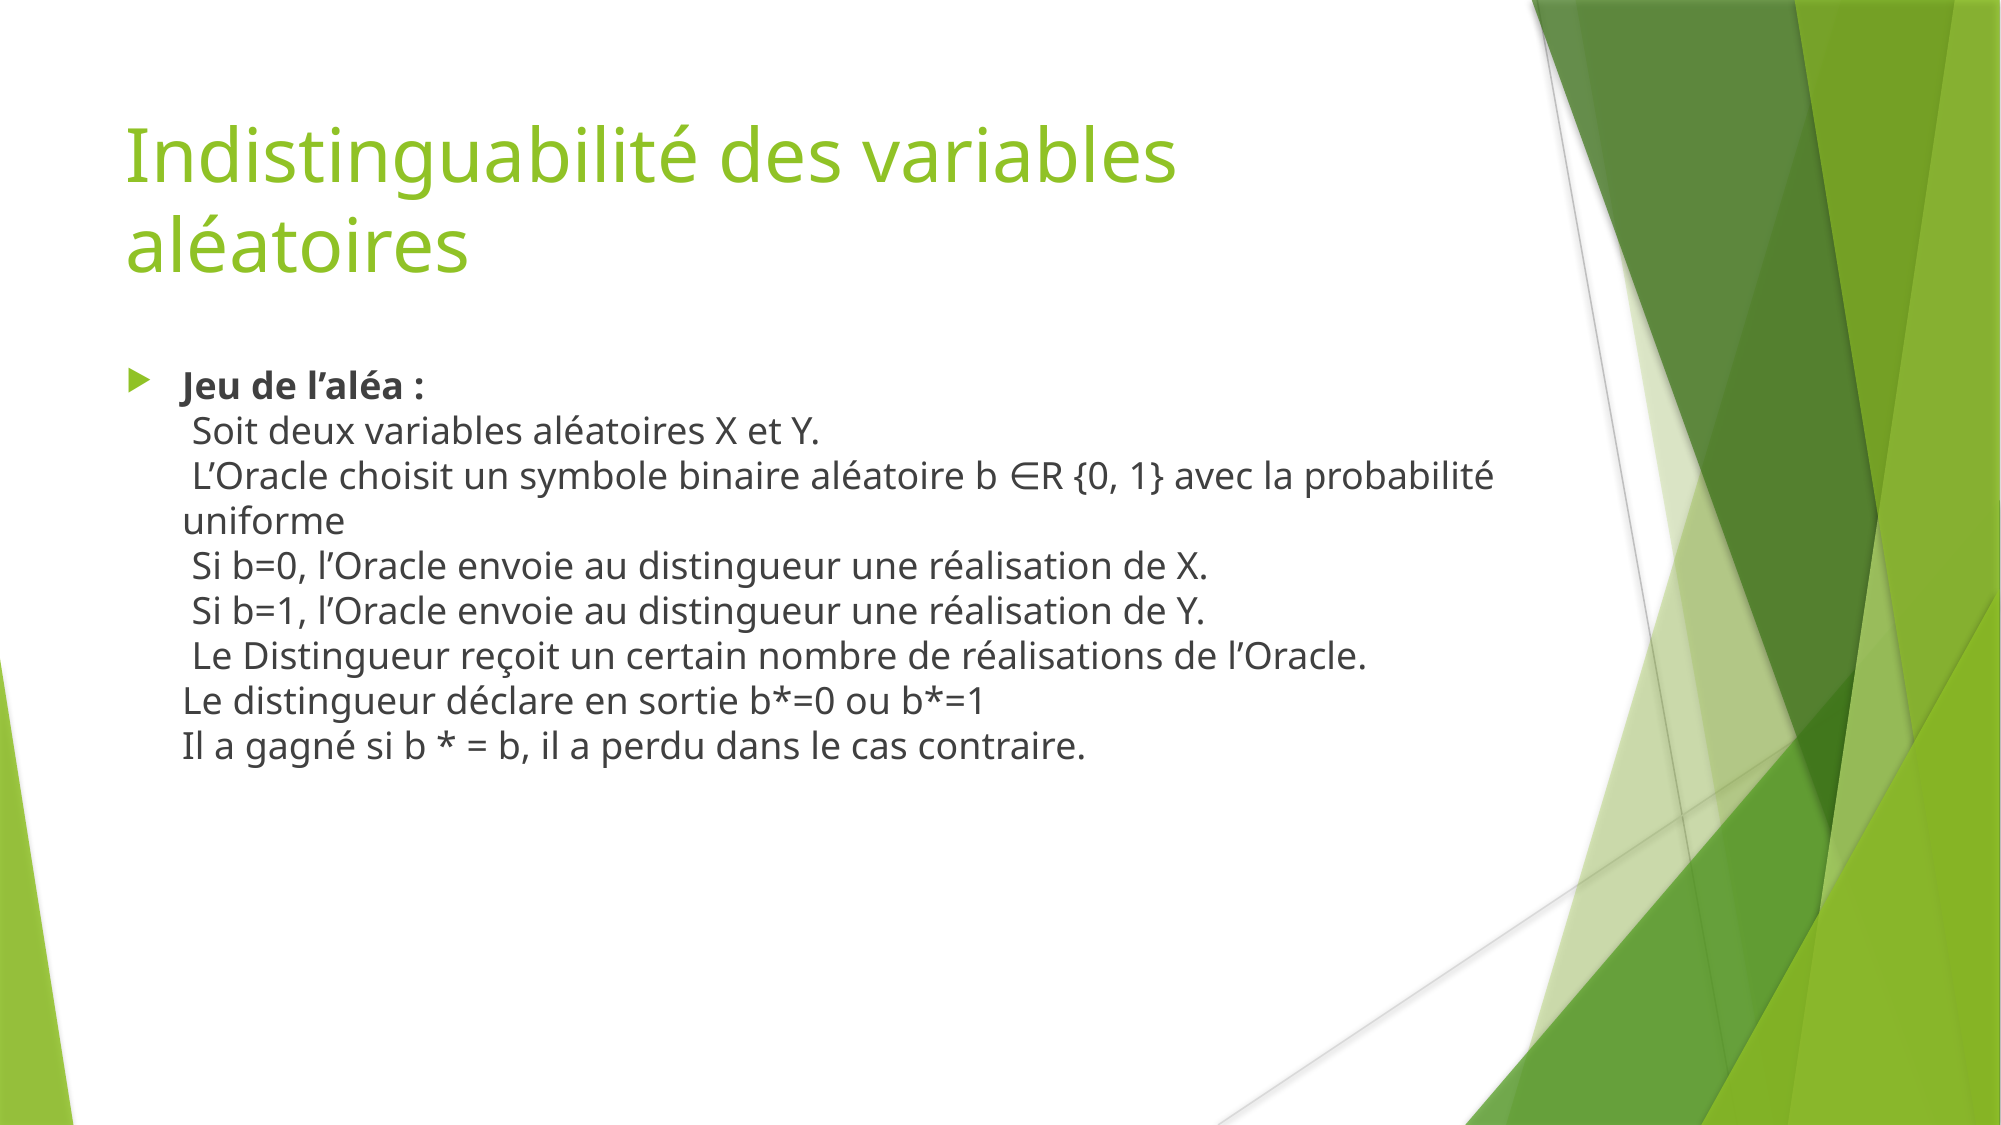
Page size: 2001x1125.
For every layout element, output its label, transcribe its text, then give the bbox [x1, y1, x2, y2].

text_box Jeu de l’aléa : Soit deux variables aléatoires X et Y. L’Oracle choisit un symbole binaire aléatoire b ∈R {0, 1} avec la probabilité uniforme Si b=0, l’Oracle envoie au distingueur une réalisation de X. Si b=1, l’Oracle envoie au distingueur une réalisation de Y. Le Distingueur reçoit un certain nombre de réalisations de l’Oracle. Le distingueur déclare en sortie b*=0 ou b*=1 Il a gagné si b * = b, il a perdu dans le cas contraire. [111, 354, 1522, 991]
text_box Indistinguabilité des variables aléatoires [111, 99, 1522, 317]
